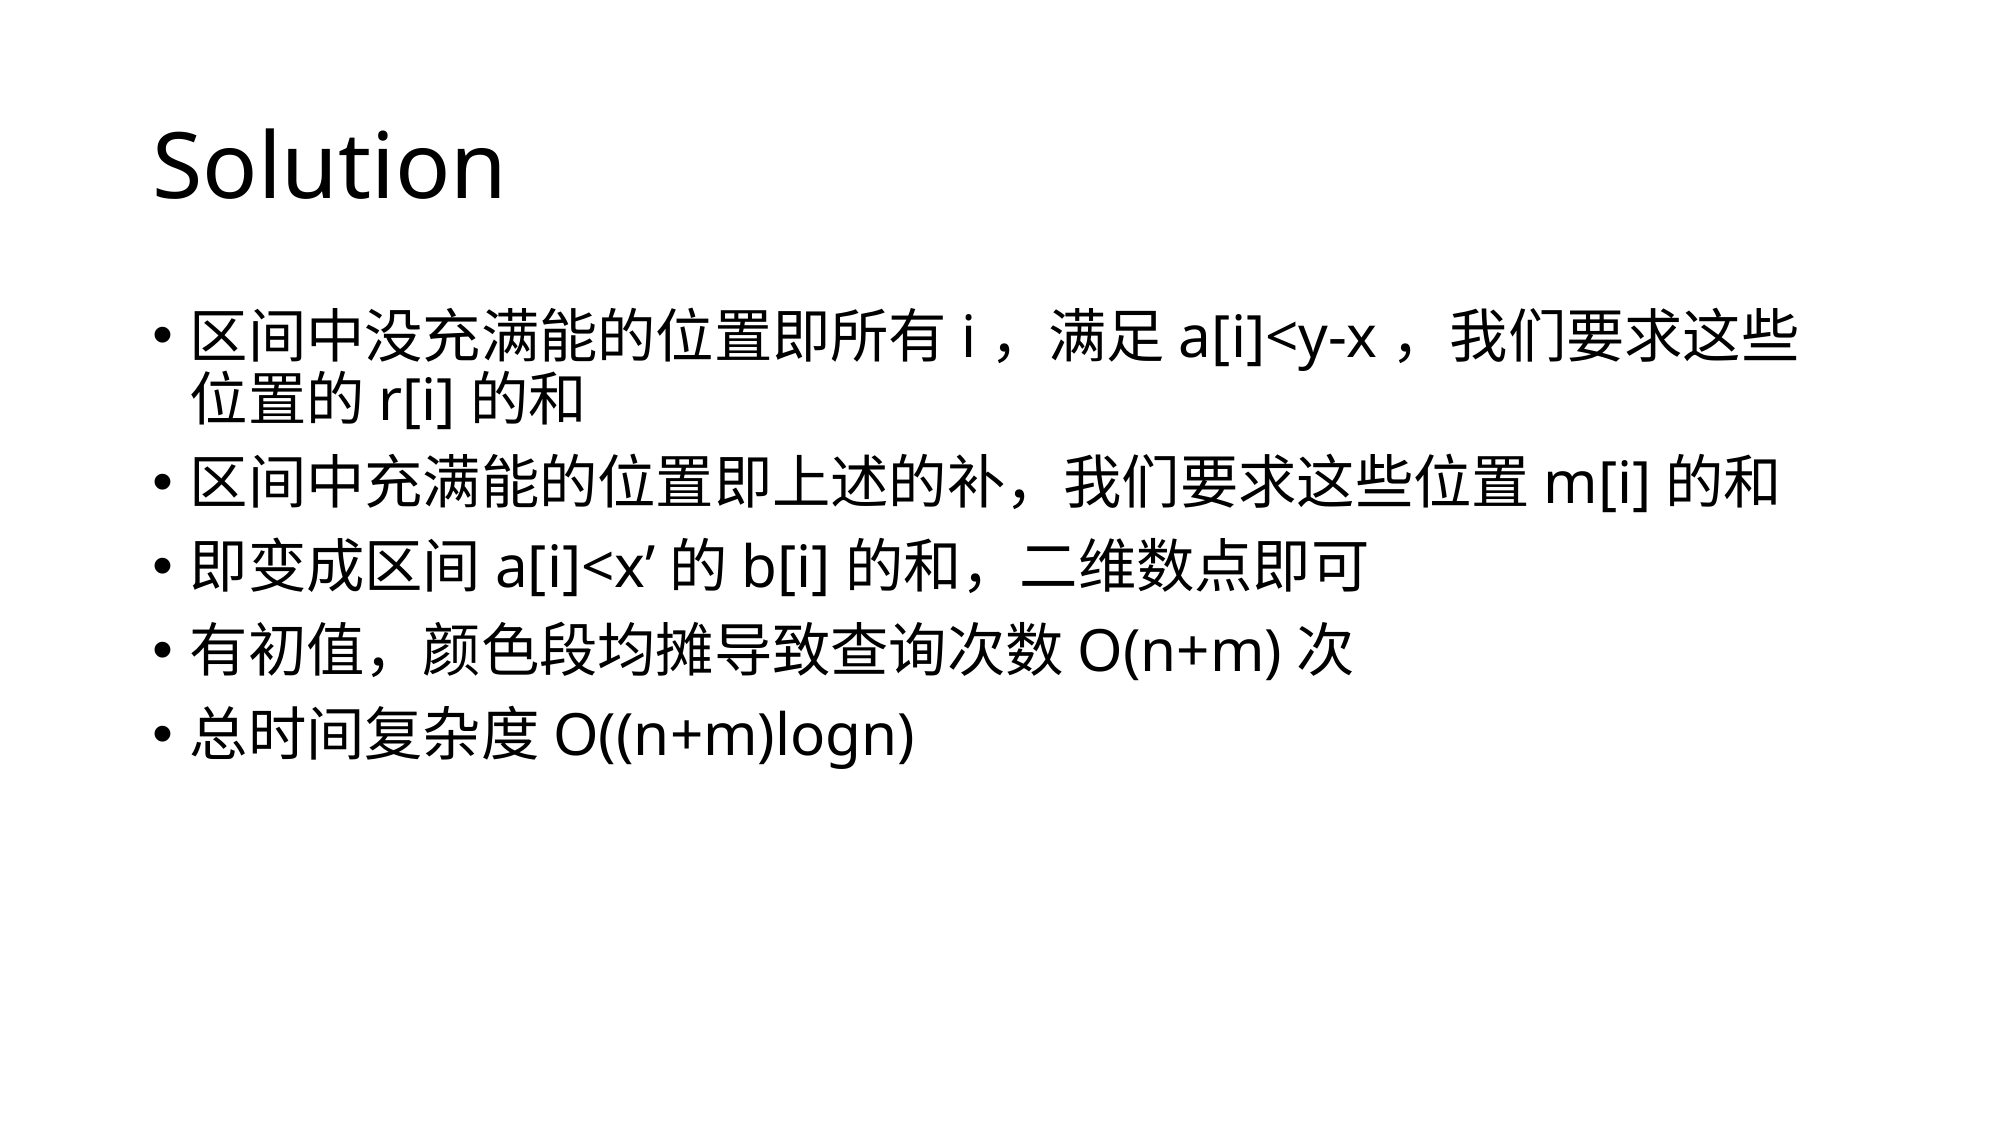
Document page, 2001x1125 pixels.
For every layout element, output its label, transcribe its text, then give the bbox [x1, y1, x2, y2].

list 区间中没充满能的位置即所有i，满足a[i]<y-x，我们要求这些位置的r[i]的和 区间中充满能的位置即上述的补，我们要求这些位置m[i]的和 即变成区间a[i]<x’的b[i]的和，二维数点即可 有初值，颜色段均摊导致查询次数O(n+m)次 总时间复杂度O((n+m)logn) [137, 299, 1863, 1014]
title Solution [137, 59, 1863, 278]
